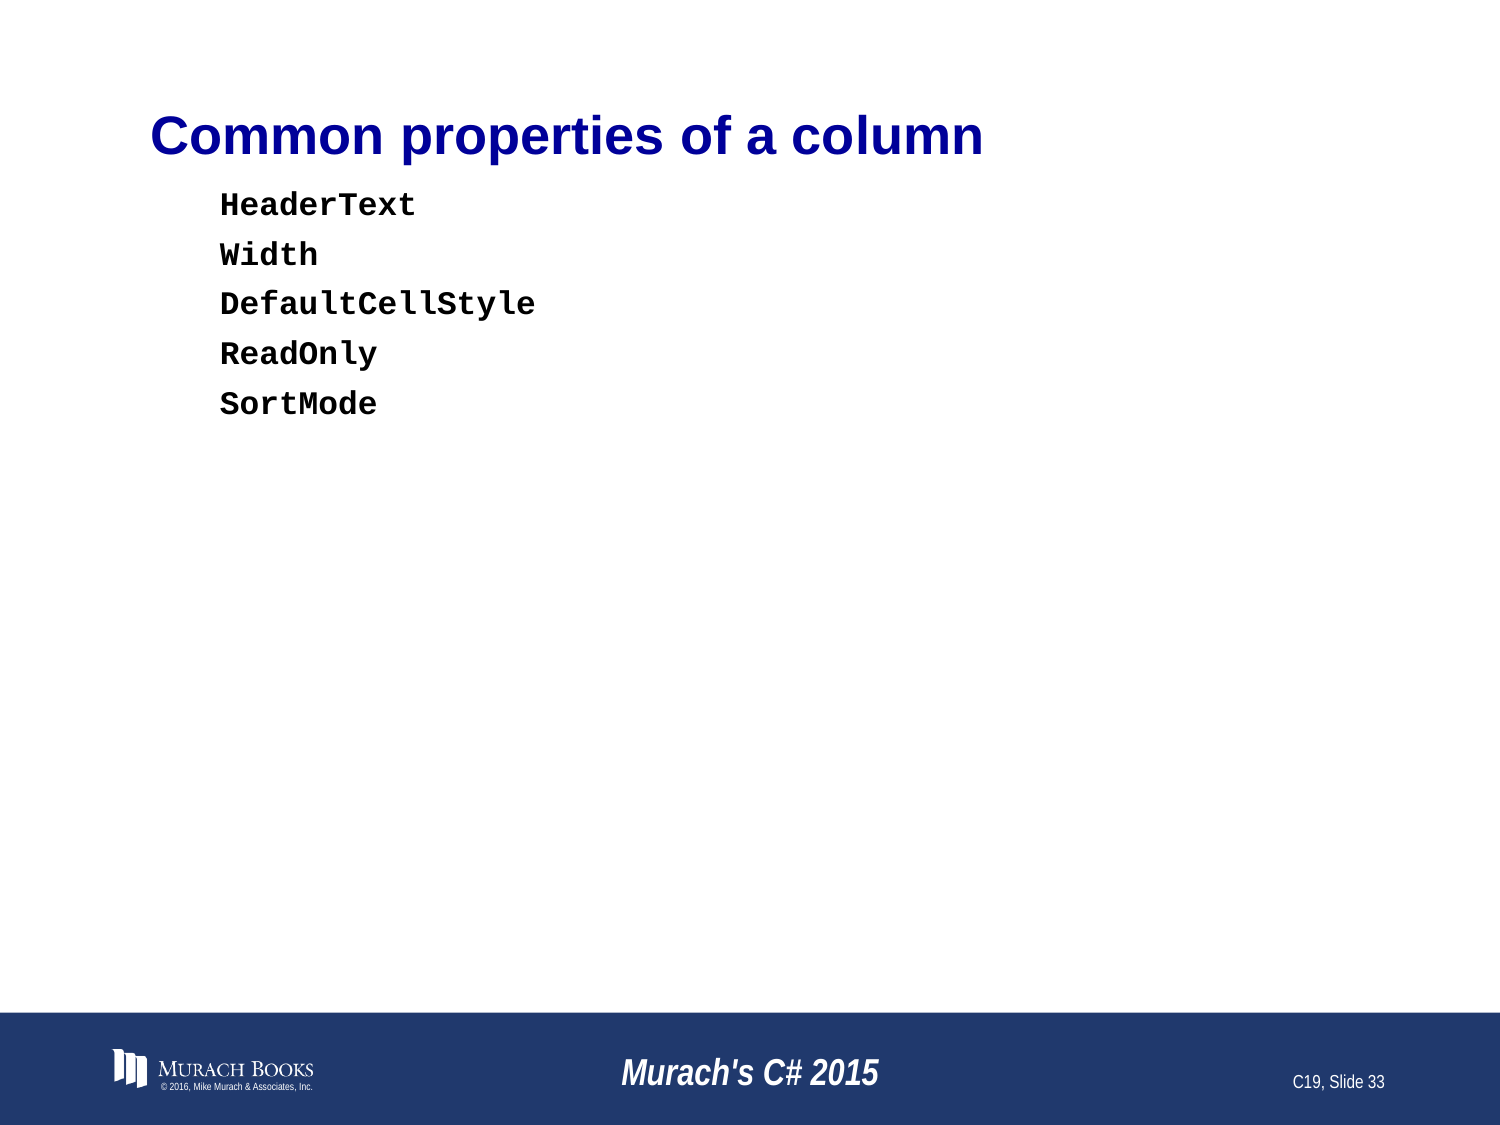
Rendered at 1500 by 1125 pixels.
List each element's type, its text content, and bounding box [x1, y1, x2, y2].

slide_number Murach's C# 2015 [463, 1025, 1050, 1100]
title Common properties of a column [150, 99, 1350, 166]
footer © 2016, Mike Murach & Associates, Inc. [12, 1025, 463, 1100]
slide_number C19, Slide 33 [1087, 1025, 1400, 1100]
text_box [162, 187, 1352, 437]
